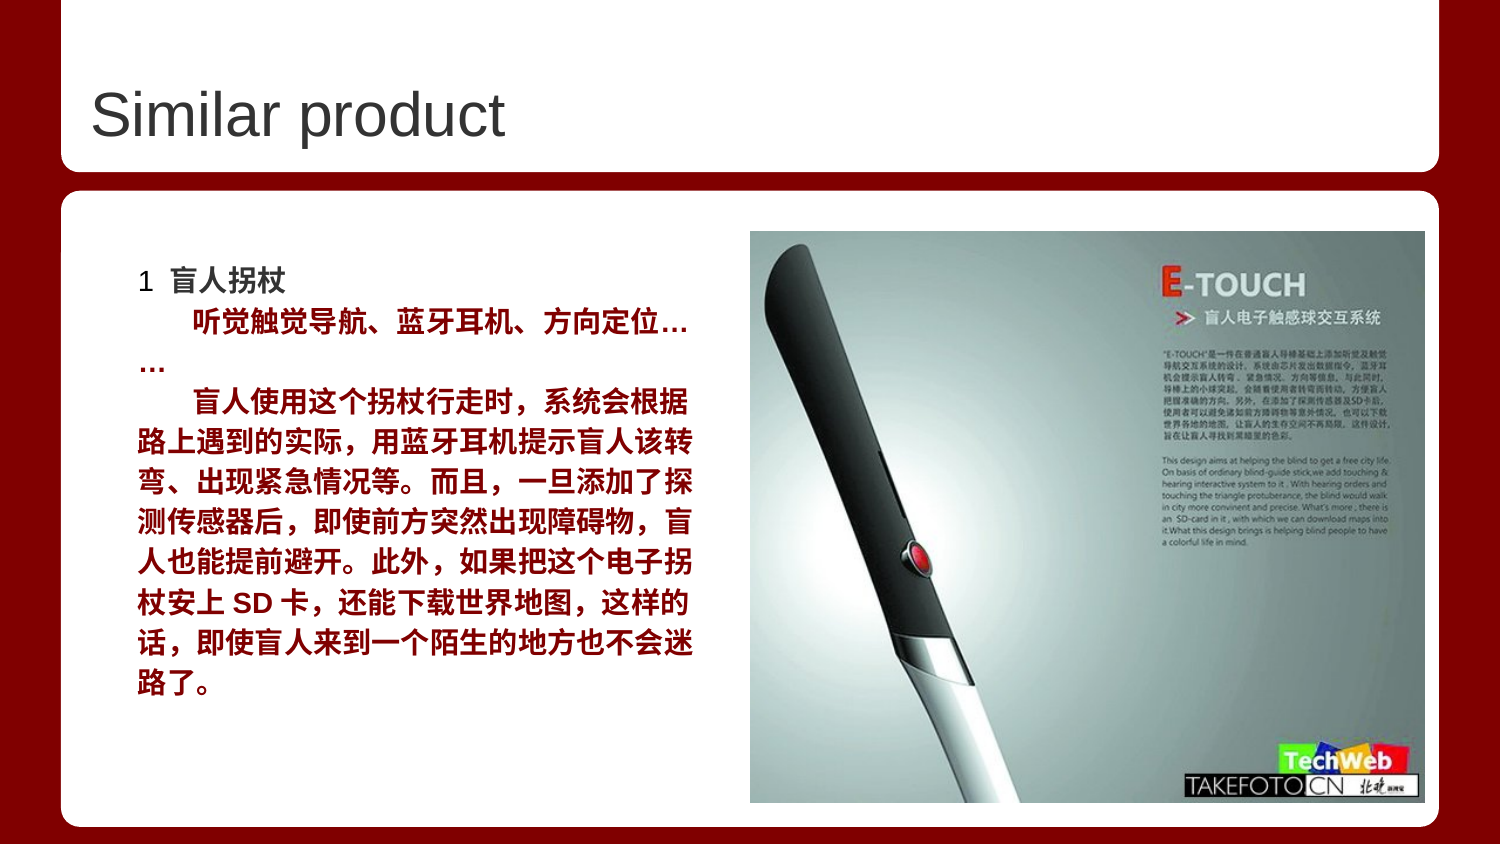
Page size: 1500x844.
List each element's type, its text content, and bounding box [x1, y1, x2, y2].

title Similar product [75, 22, 1425, 164]
list 1 盲人拐杖 听觉触觉导航、蓝牙耳机、方向定位…… 盲人使用这个拐杖行走时，系统会根据路上遇到的实际，用蓝牙耳机提示盲人该转弯、出现紧急情况等。而且，一旦添加了探测传感器后，即使前方突然出现障碍物，盲人也能提前避开。此外，如果把这个电子拐杖安上SD卡，还能下载世界地图，这样的话，即使盲人来到一个陌生的地方也不会迷路了。 [123, 211, 730, 823]
picture [750, 230, 1426, 803]
